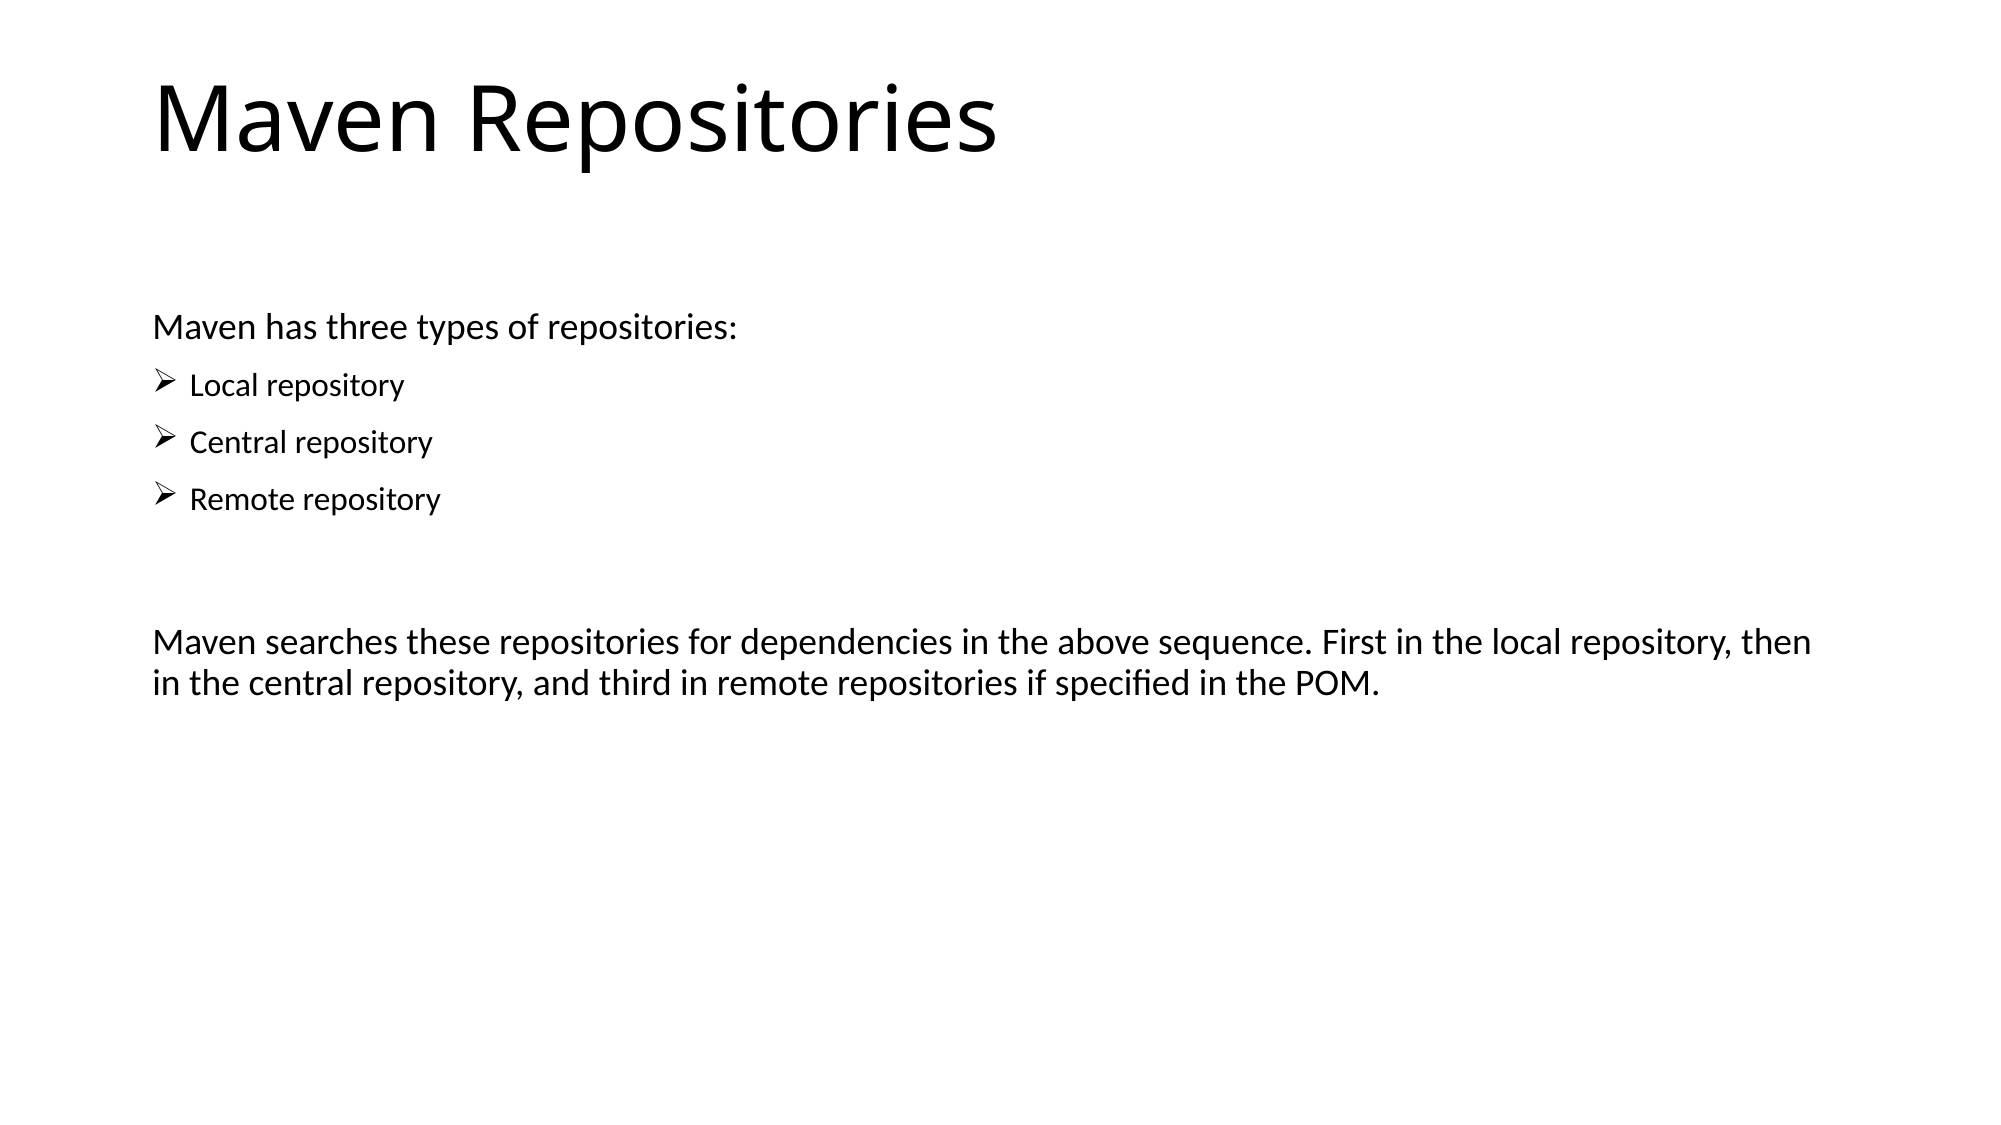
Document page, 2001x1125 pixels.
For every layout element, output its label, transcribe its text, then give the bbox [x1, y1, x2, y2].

list Maven has three types of repositories: Local repository Central repository Remote repository Maven searches these repositories for dependencies in the above sequence. First in the local repository, then in the central repository, and third in remote repositories if specified in the POM. [137, 299, 1863, 1014]
title Maven Repositories [137, 12, 1863, 231]
